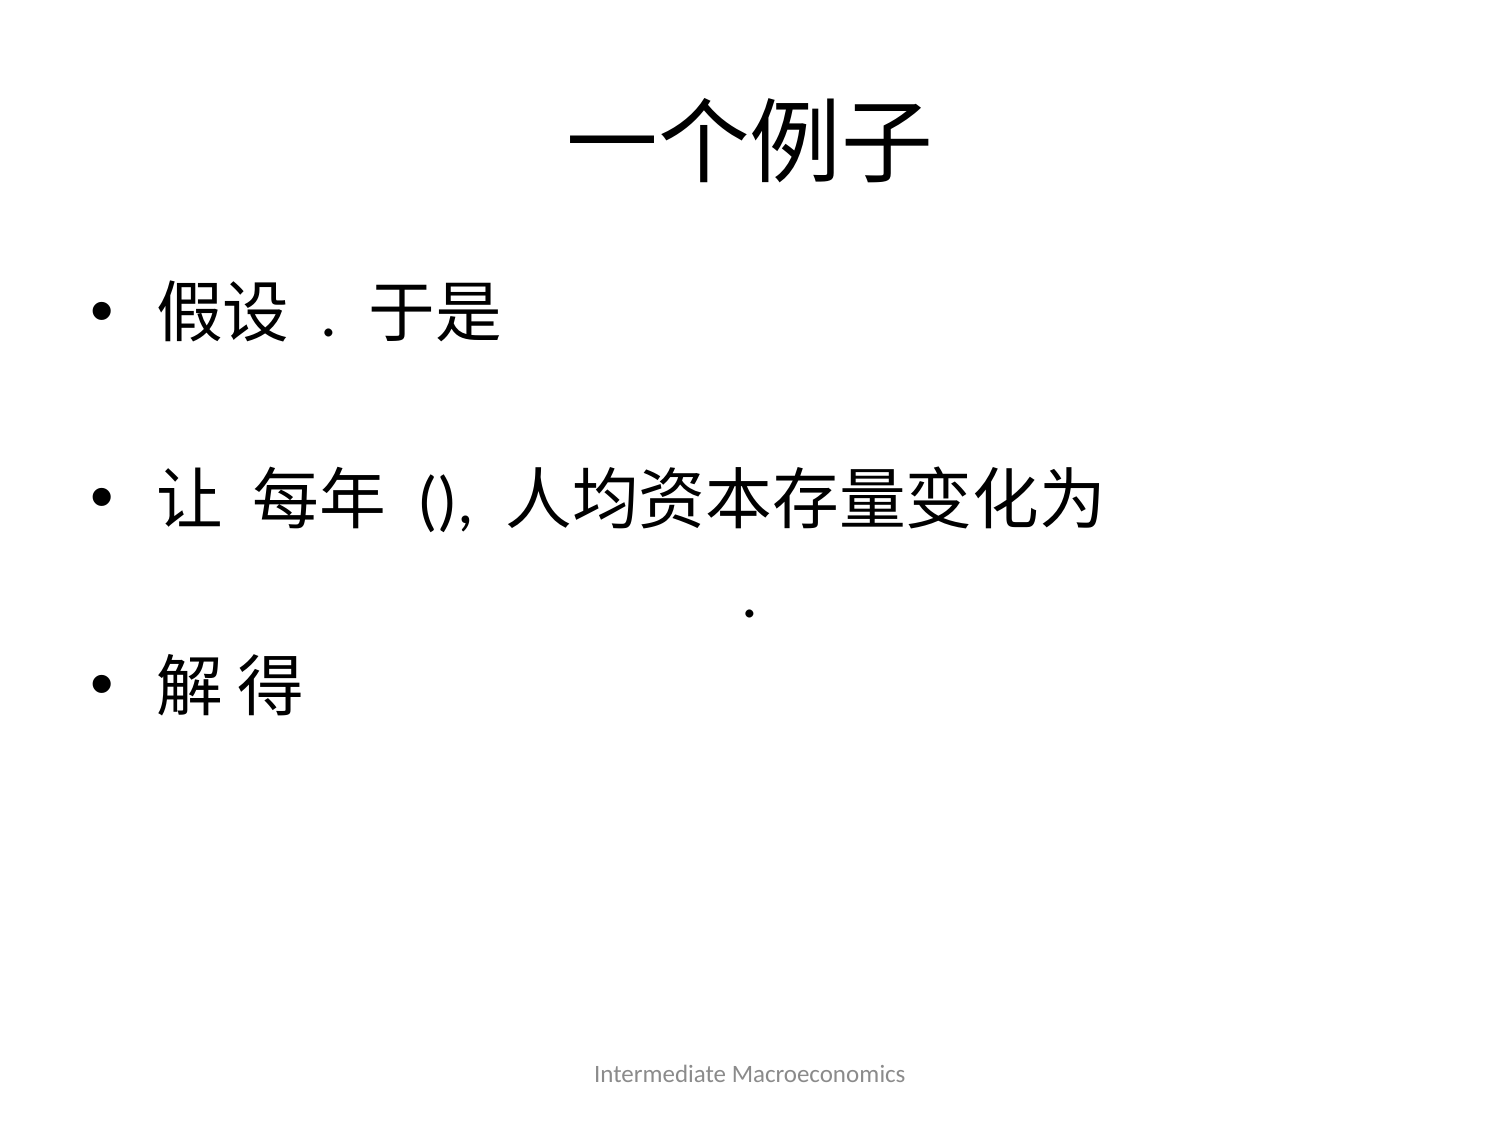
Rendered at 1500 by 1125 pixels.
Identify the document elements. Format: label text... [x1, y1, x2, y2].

footer Intermediate Macroeconomics [512, 1042, 988, 1103]
title 一个例子 [75, 45, 1425, 233]
